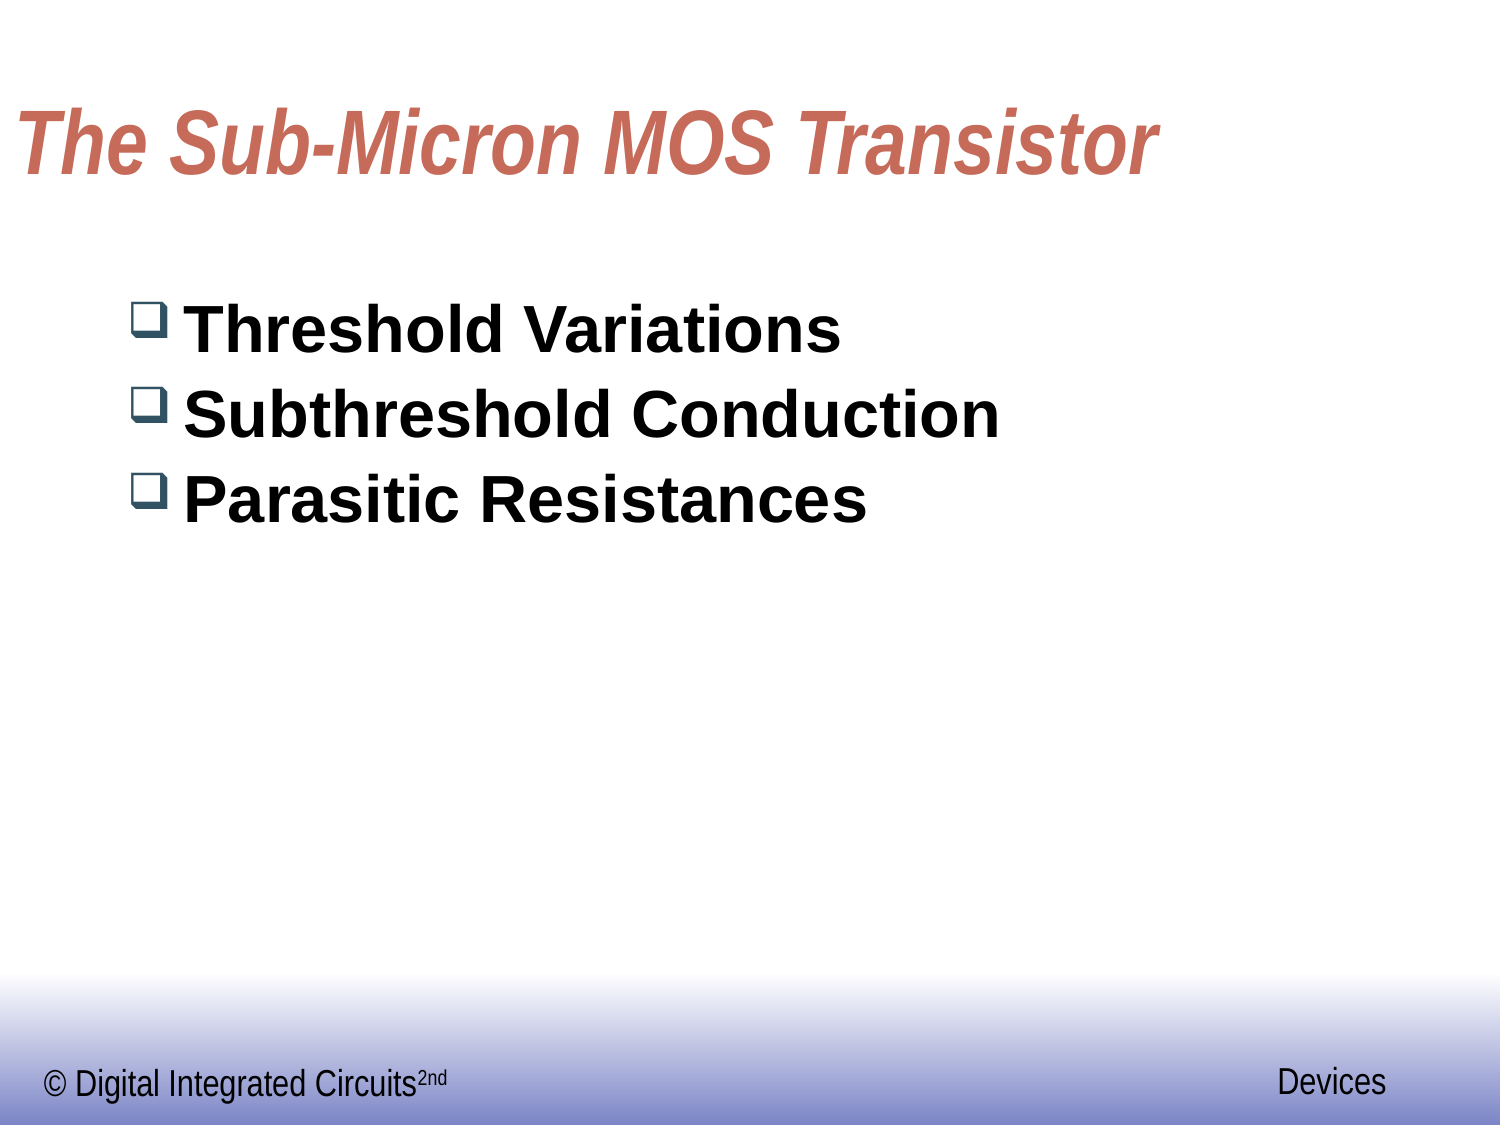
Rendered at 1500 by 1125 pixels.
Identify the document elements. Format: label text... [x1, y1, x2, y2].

list Threshold Variations Subthreshold Conduction Parasitic Resistances [112, 287, 1388, 650]
title The Sub-Micron MOS Transistor [0, 62, 1450, 200]
